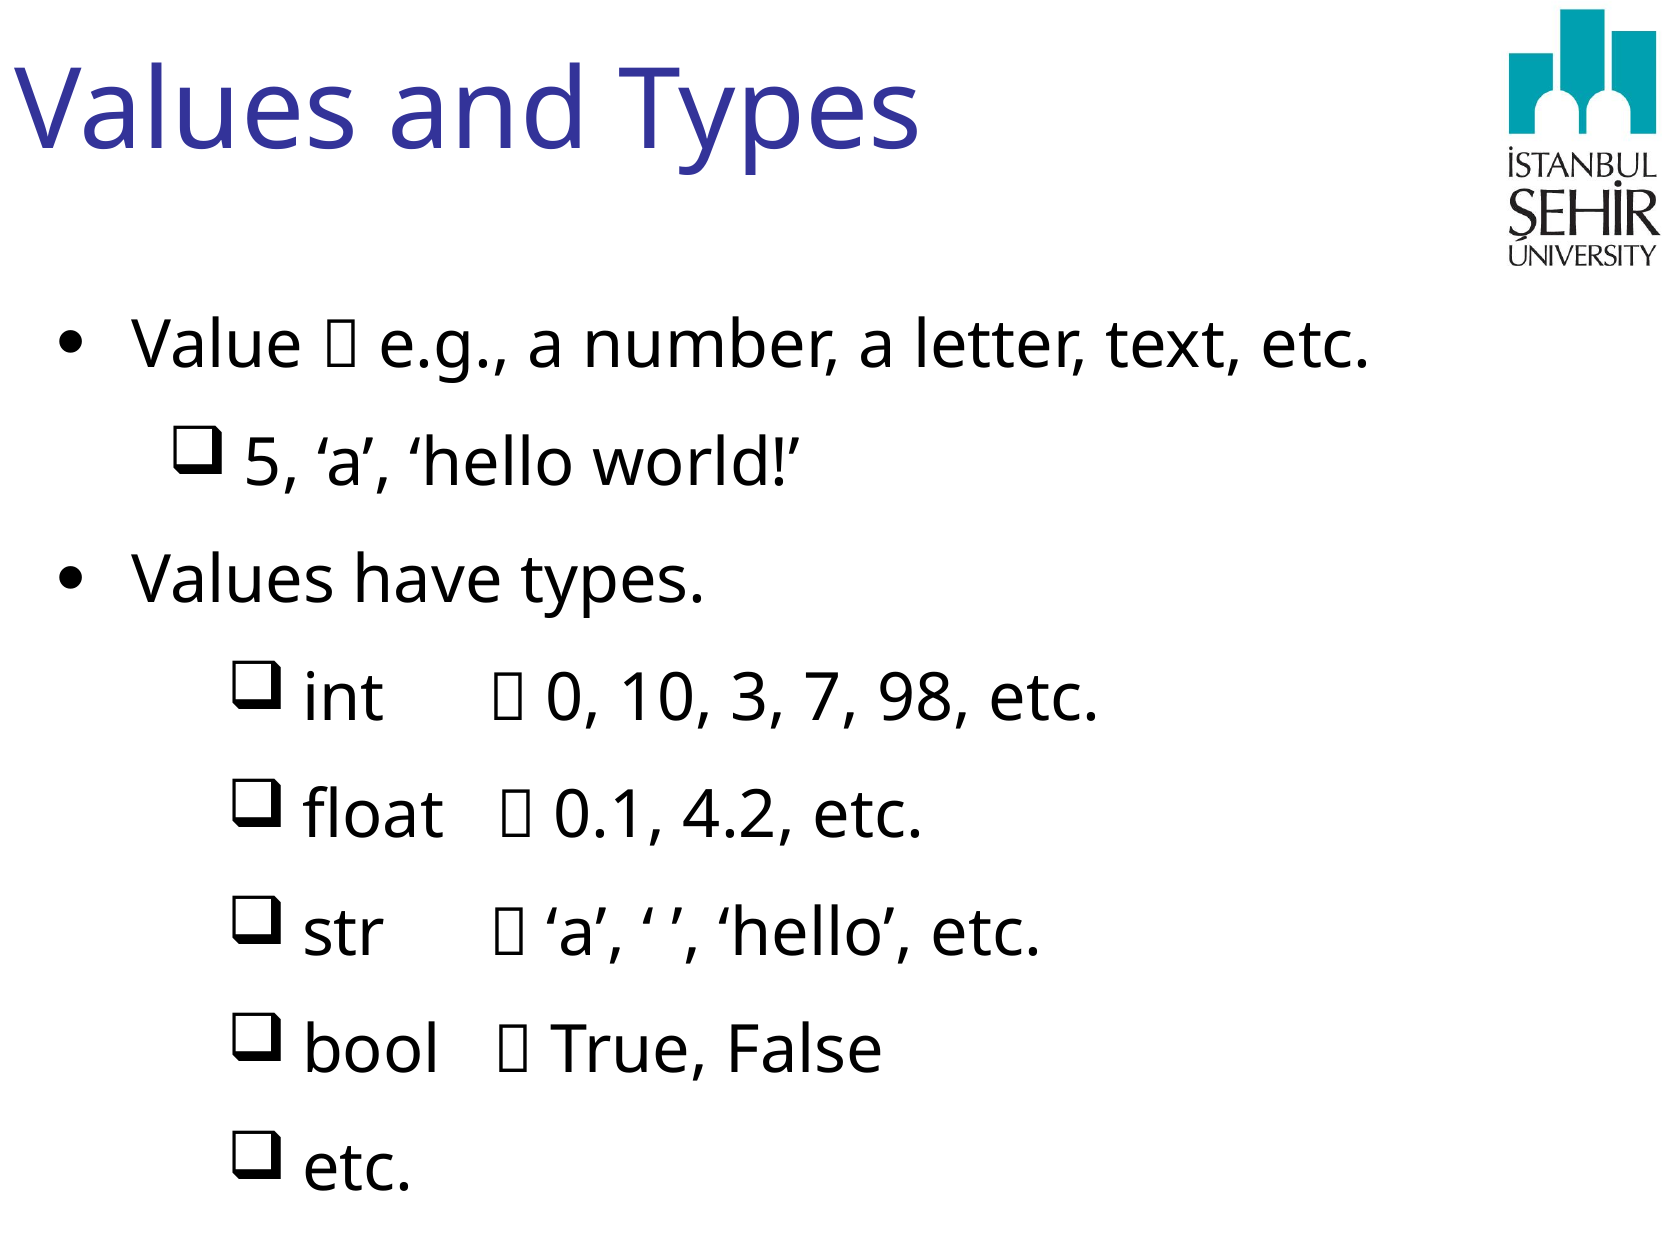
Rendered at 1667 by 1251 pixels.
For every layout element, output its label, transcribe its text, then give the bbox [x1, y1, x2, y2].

title Values and Types [8, 8, 1663, 200]
picture [1491, 0, 1667, 285]
list Value  e.g., a number, a letter, text, etc. 5, ‘a’, ‘hello world!’ Values have types. int  0, 10, 3, 7, 98, etc. float  0.1, 4.2, etc. str  ‘a’, ‘ ’, ‘hello’, etc. bool  True, False etc. [8, 258, 1663, 1246]
